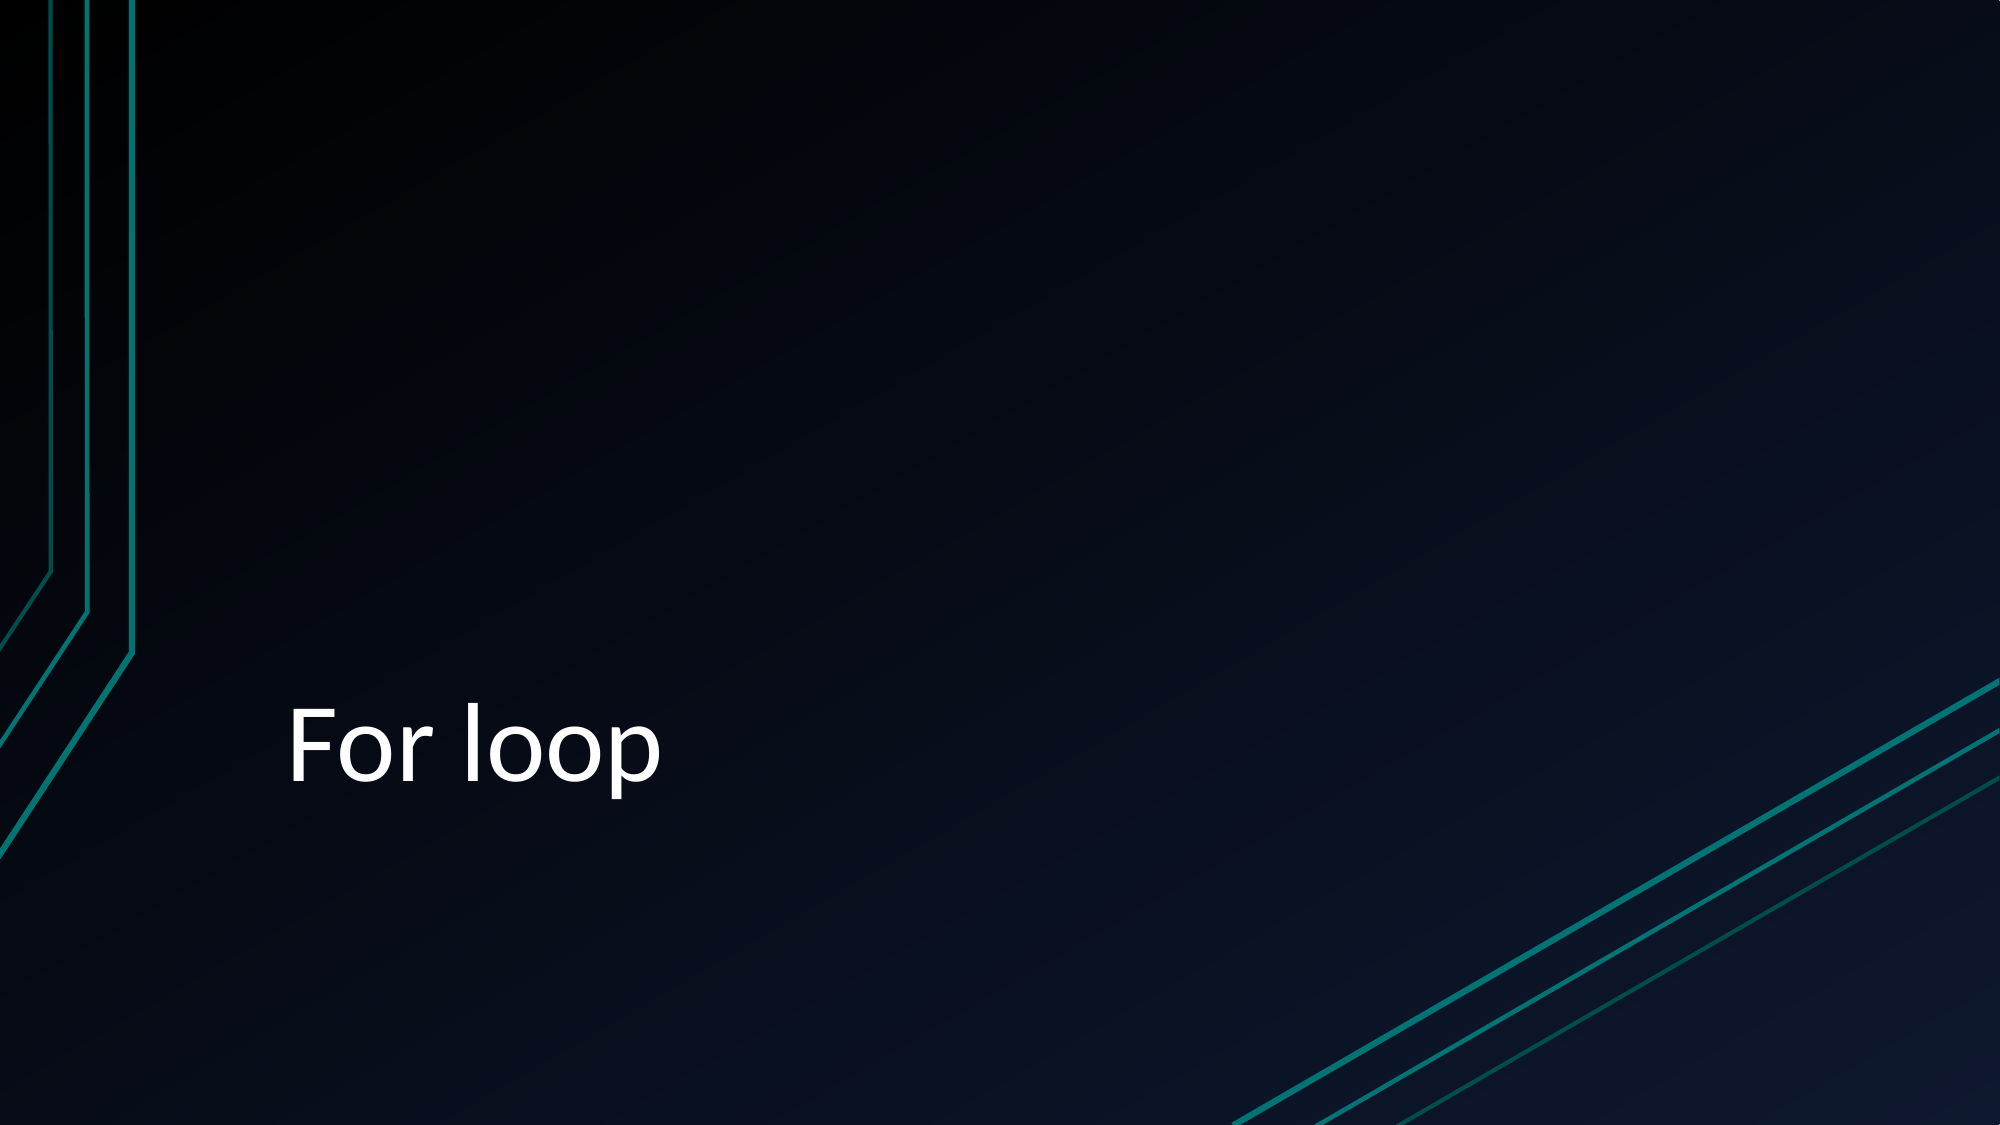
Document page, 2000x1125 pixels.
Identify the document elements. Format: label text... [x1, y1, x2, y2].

title For loop [266, 362, 1733, 816]
